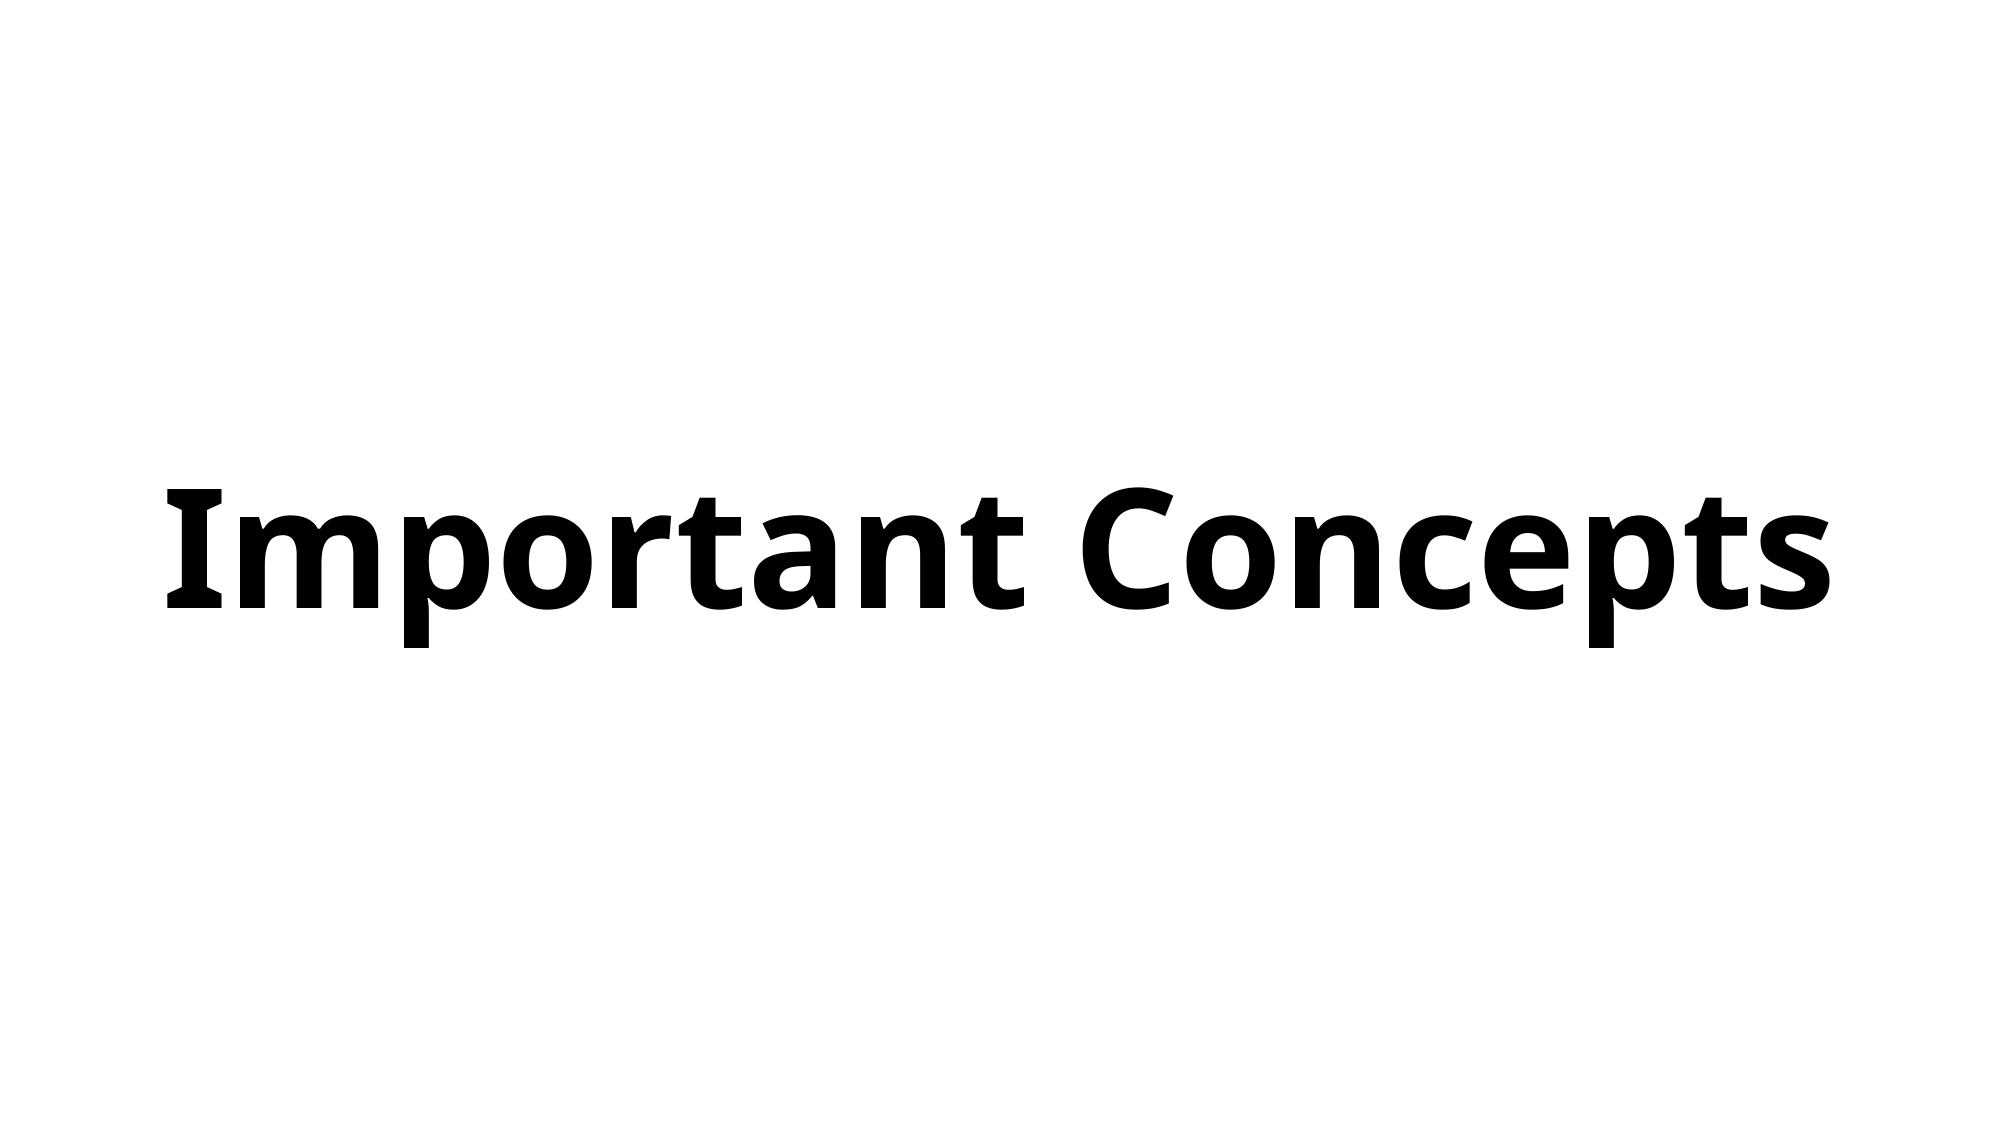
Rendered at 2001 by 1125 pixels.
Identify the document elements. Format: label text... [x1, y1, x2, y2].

title Important Concepts [0, 260, 2000, 653]
